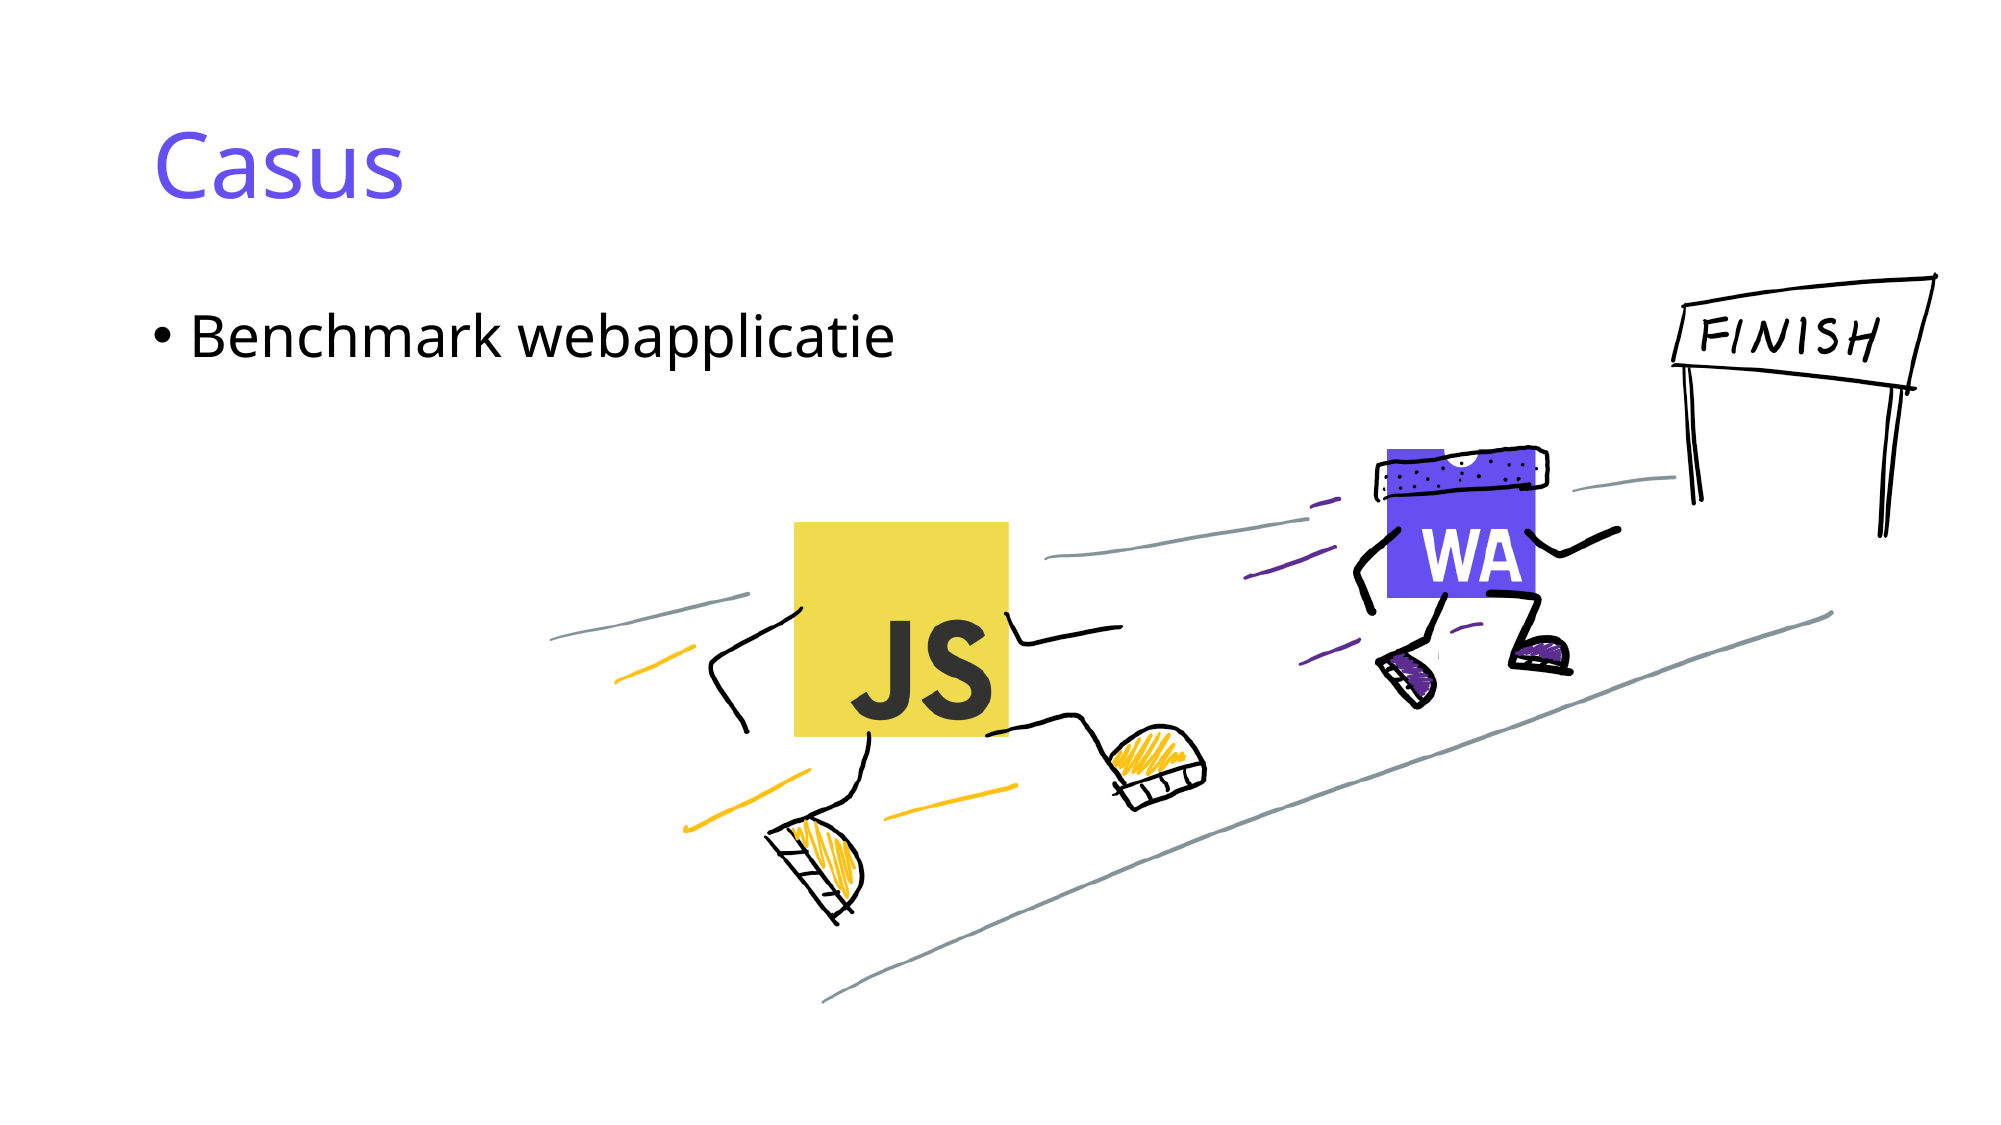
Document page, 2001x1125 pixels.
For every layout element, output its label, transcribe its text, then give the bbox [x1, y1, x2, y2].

list Benchmark webapplicatie [137, 299, 503, 1014]
picture [508, 238, 1961, 1014]
title Casus [137, 59, 1863, 278]
